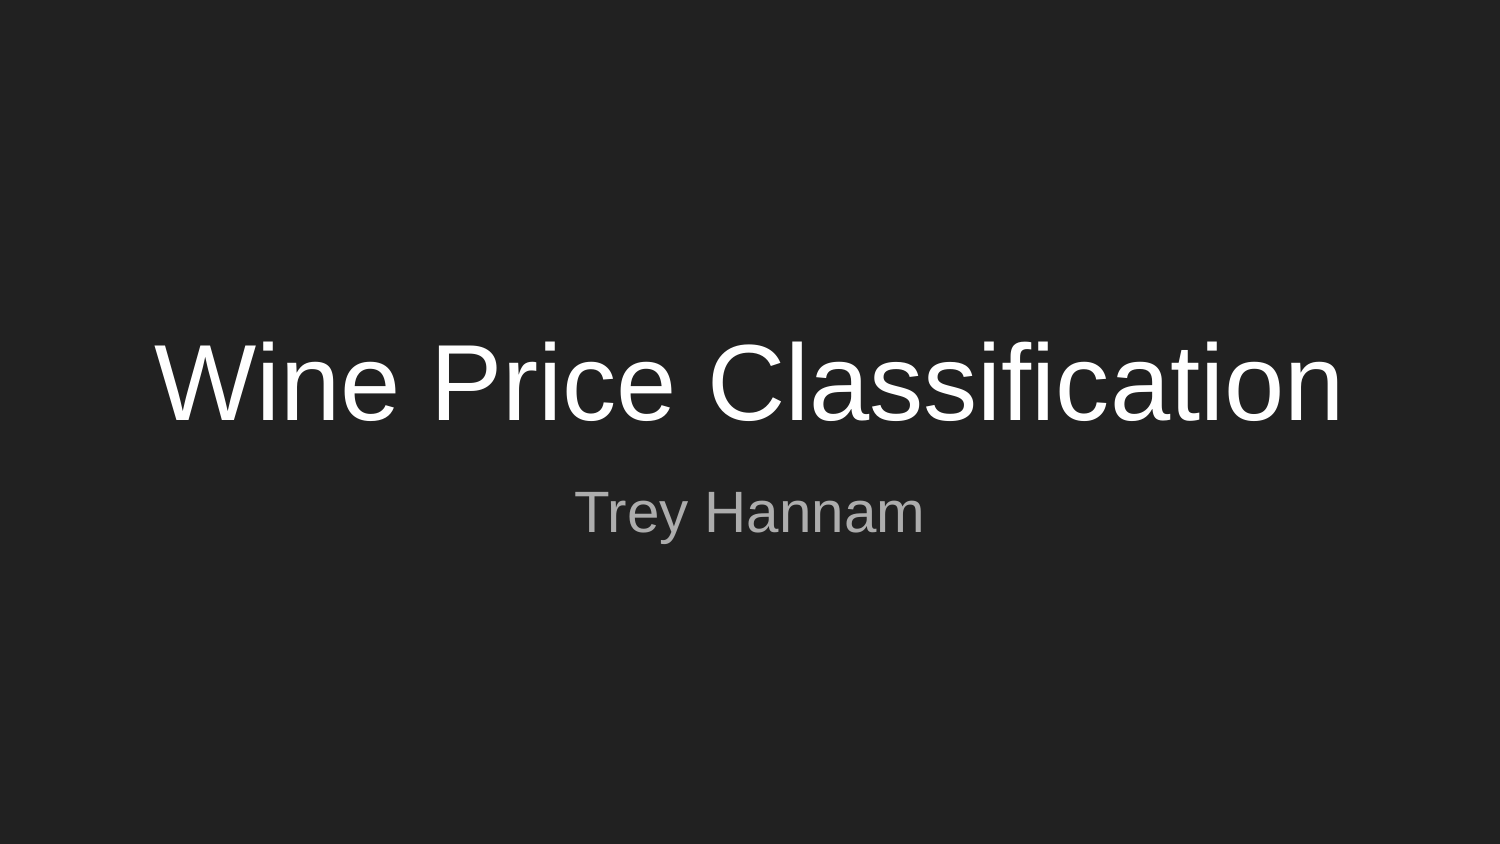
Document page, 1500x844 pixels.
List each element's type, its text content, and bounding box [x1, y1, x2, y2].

subtitle Trey Hannam [51, 464, 1449, 595]
title Wine Price Classification [51, 122, 1449, 459]
